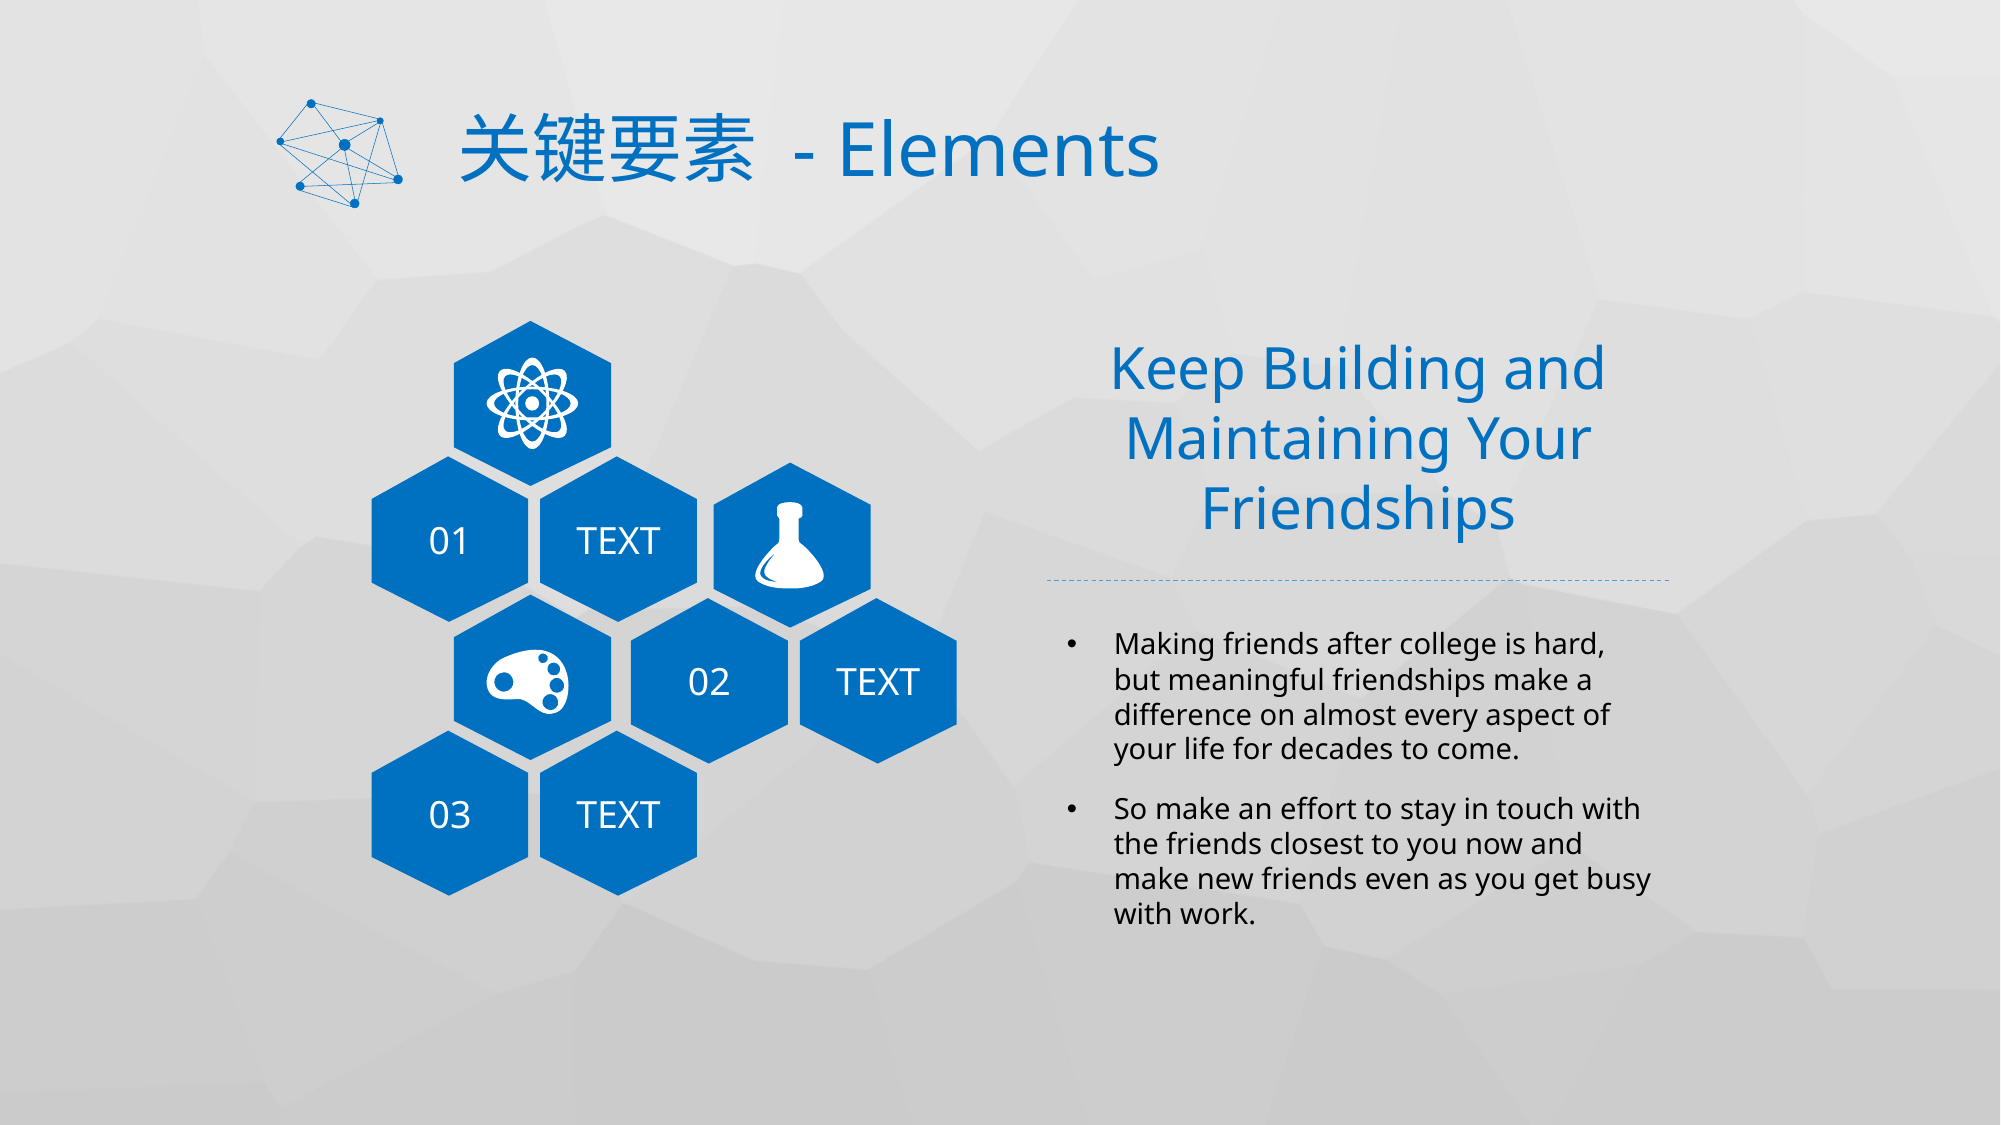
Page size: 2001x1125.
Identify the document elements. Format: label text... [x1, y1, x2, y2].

text_box Keep Building and Maintaining Your Friendships [1084, 323, 1633, 549]
text_box 02 [630, 598, 788, 764]
text_box 01 [371, 456, 529, 622]
text_box 03 [371, 730, 529, 896]
text_box TEXT [540, 730, 697, 896]
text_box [713, 462, 871, 628]
text_box TEXT [540, 456, 697, 622]
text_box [453, 320, 612, 486]
text_box TEXT [799, 598, 957, 764]
title 关键要素 - Elements [442, 87, 1633, 217]
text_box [453, 594, 612, 761]
text_box Making friends after college is hard, but meaningful friendships make a difference on almost every aspect of your life for decades to come. So make an effort to stay in touch with the friends closest to you now and make new friends even as you get busy with work. [1052, 618, 1670, 938]
picture [0, 0, 2001, 1125]
